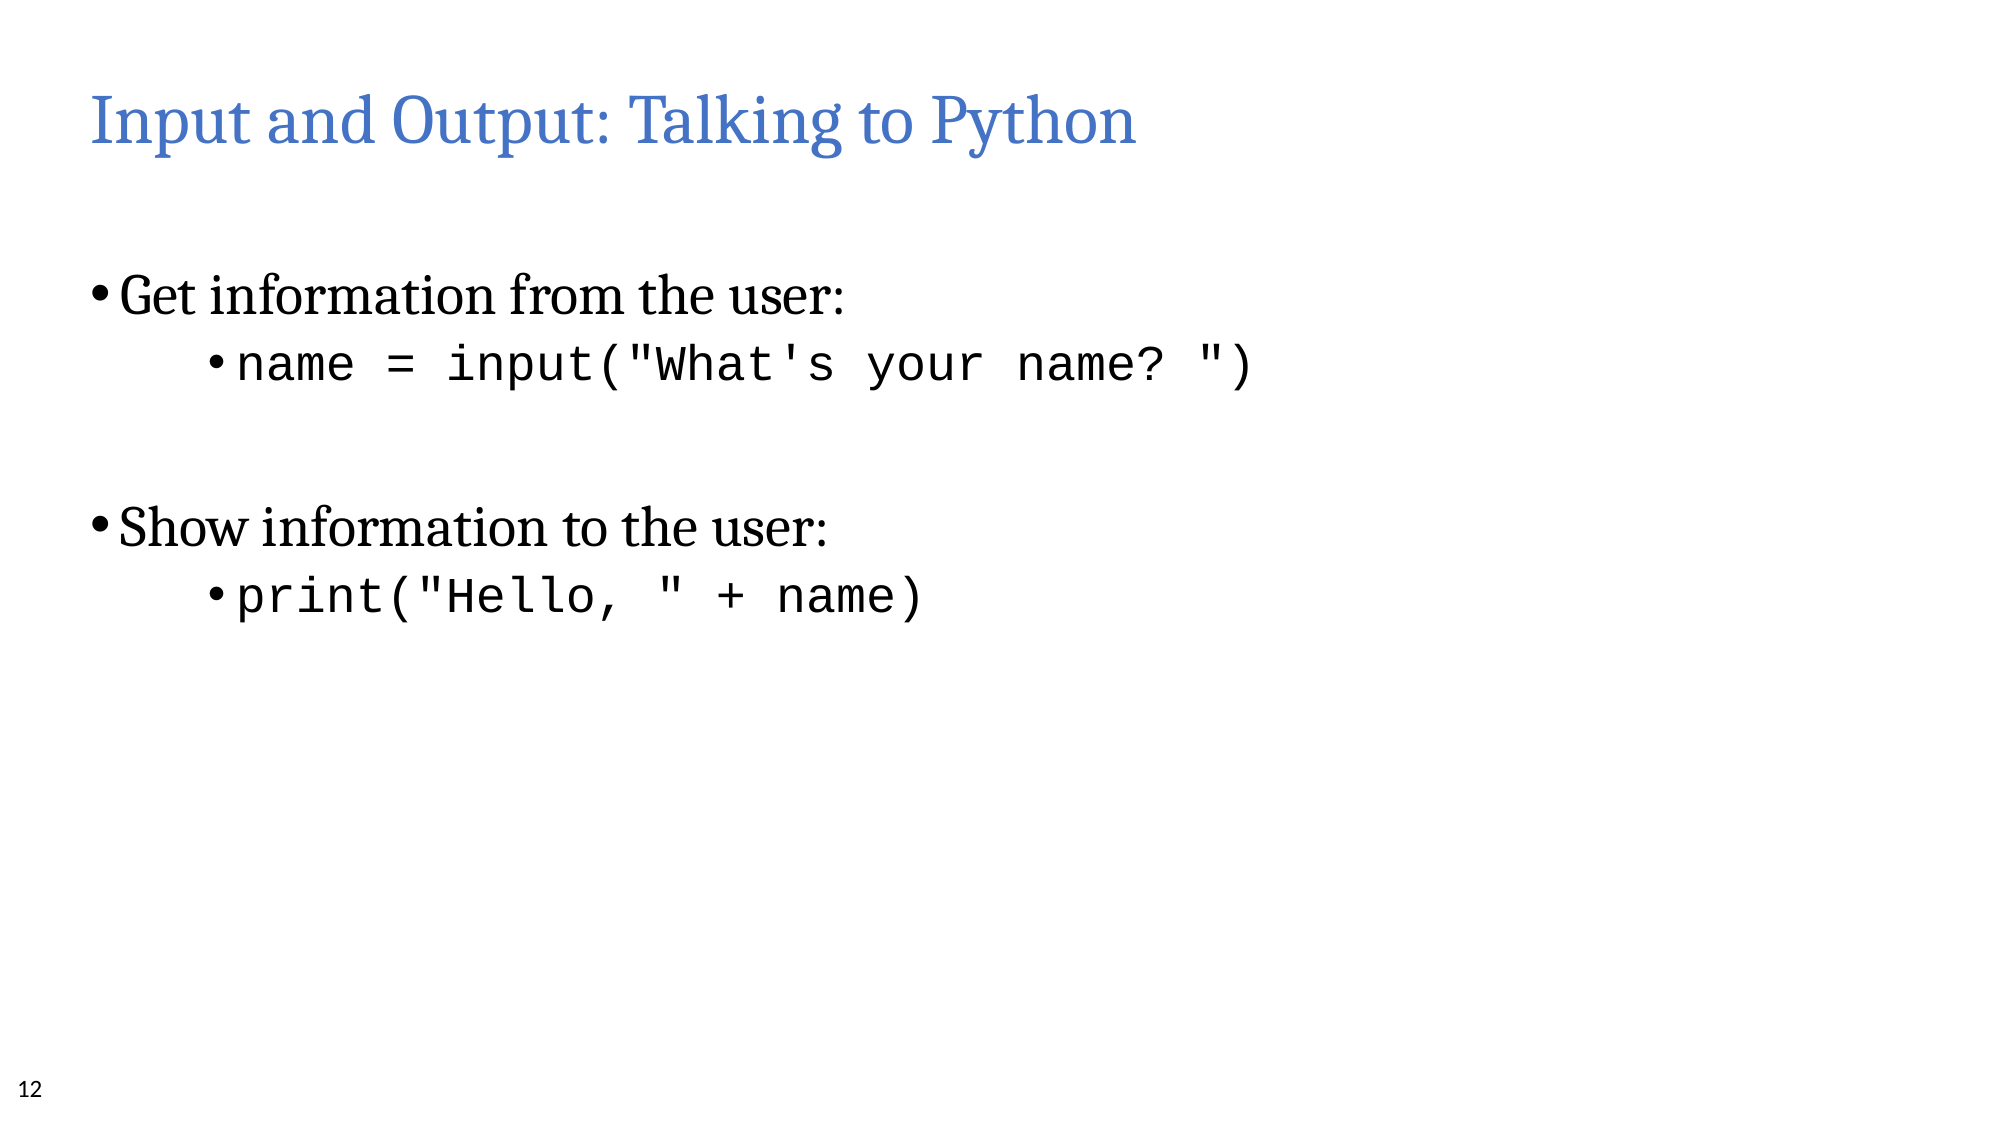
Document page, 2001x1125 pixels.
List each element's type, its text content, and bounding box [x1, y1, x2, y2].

title Input and Output: Talking to Python [75, 75, 1925, 167]
list Get information from the user: name = input("What's your name? ") Show information to the user: print("Hello, " + name) [75, 256, 1925, 1050]
text_box 12 [2, 1065, 58, 1110]
